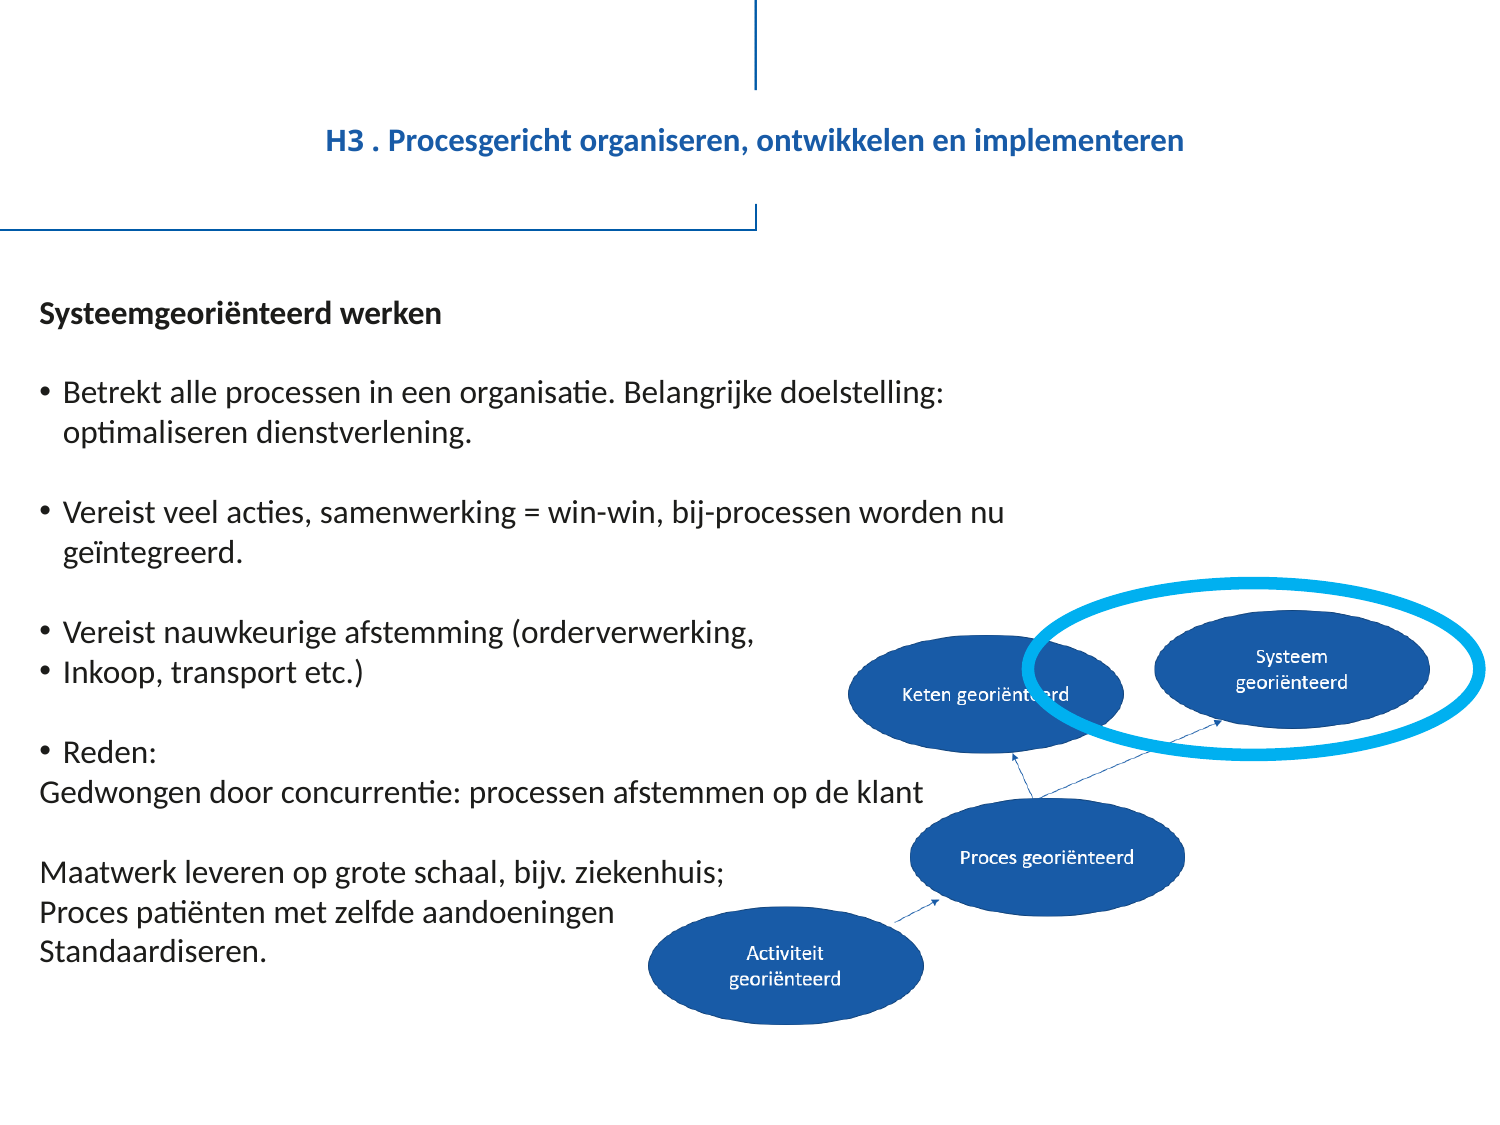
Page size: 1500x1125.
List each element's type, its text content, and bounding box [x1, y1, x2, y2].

title H3 . Procesgericht organiseren, ontwikkelen en implementeren [324, 112, 1381, 169]
picture [618, 562, 1438, 1049]
picture [0, 0, 757, 231]
picture [1035, 590, 1438, 748]
list Systeemgeoriënteerd werken Betrekt alle processen in een organisatie. Belangrijke doelstelling: optimaliseren dienstverlening. Vereist veel acties, samenwerking = win-win, bij-processen worden nu geïntegreerd. Vereist nauwkeurige afstemming (orderverwerking, Inkoop, transport etc.) Reden: Gedwongen door concurrentie: processen afstemmen op de klant Maatwerk leveren op grote schaal, bijv. ziekenhuis; Proces patiënten met zelfde aandoeningen Standaardiseren. [39, 290, 1096, 991]
text_box [1438, 618, 1481, 720]
